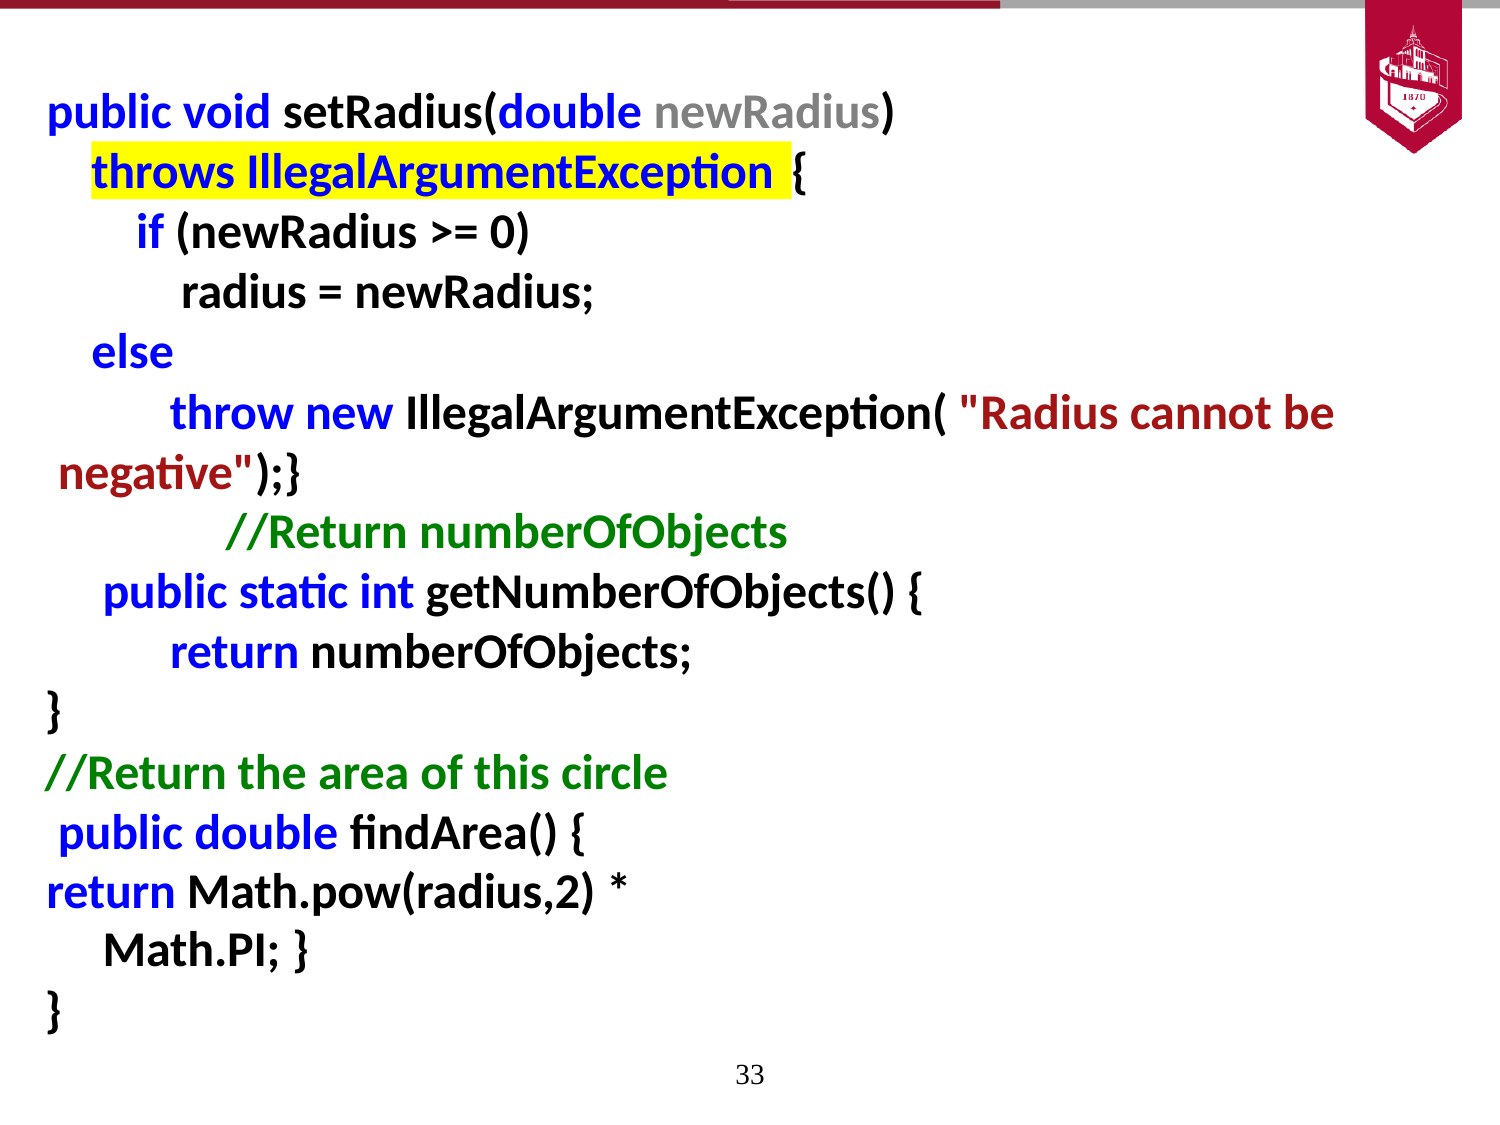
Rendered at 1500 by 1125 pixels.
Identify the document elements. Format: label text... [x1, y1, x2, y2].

slide_number 58 [729, 1056, 773, 1125]
text_box { [789, 136, 811, 197]
text_box throws IllegalArgumentException [91, 141, 789, 197]
text_box public void setRadius(double newRadius) [44, 76, 903, 139]
picture [1365, 0, 1462, 154]
text_box if (newRadius >= 0) radius = newRadius; else throw new IllegalArgumentException( "Radius cannot be negative");} //Return numberOfObjects public static int getNumberOfObjects() { return numberOfObjects; } //Return the area of this circle public double findArea() { return Math.pow(radius,2) * Math.PI; } } [44, 197, 1347, 1038]
